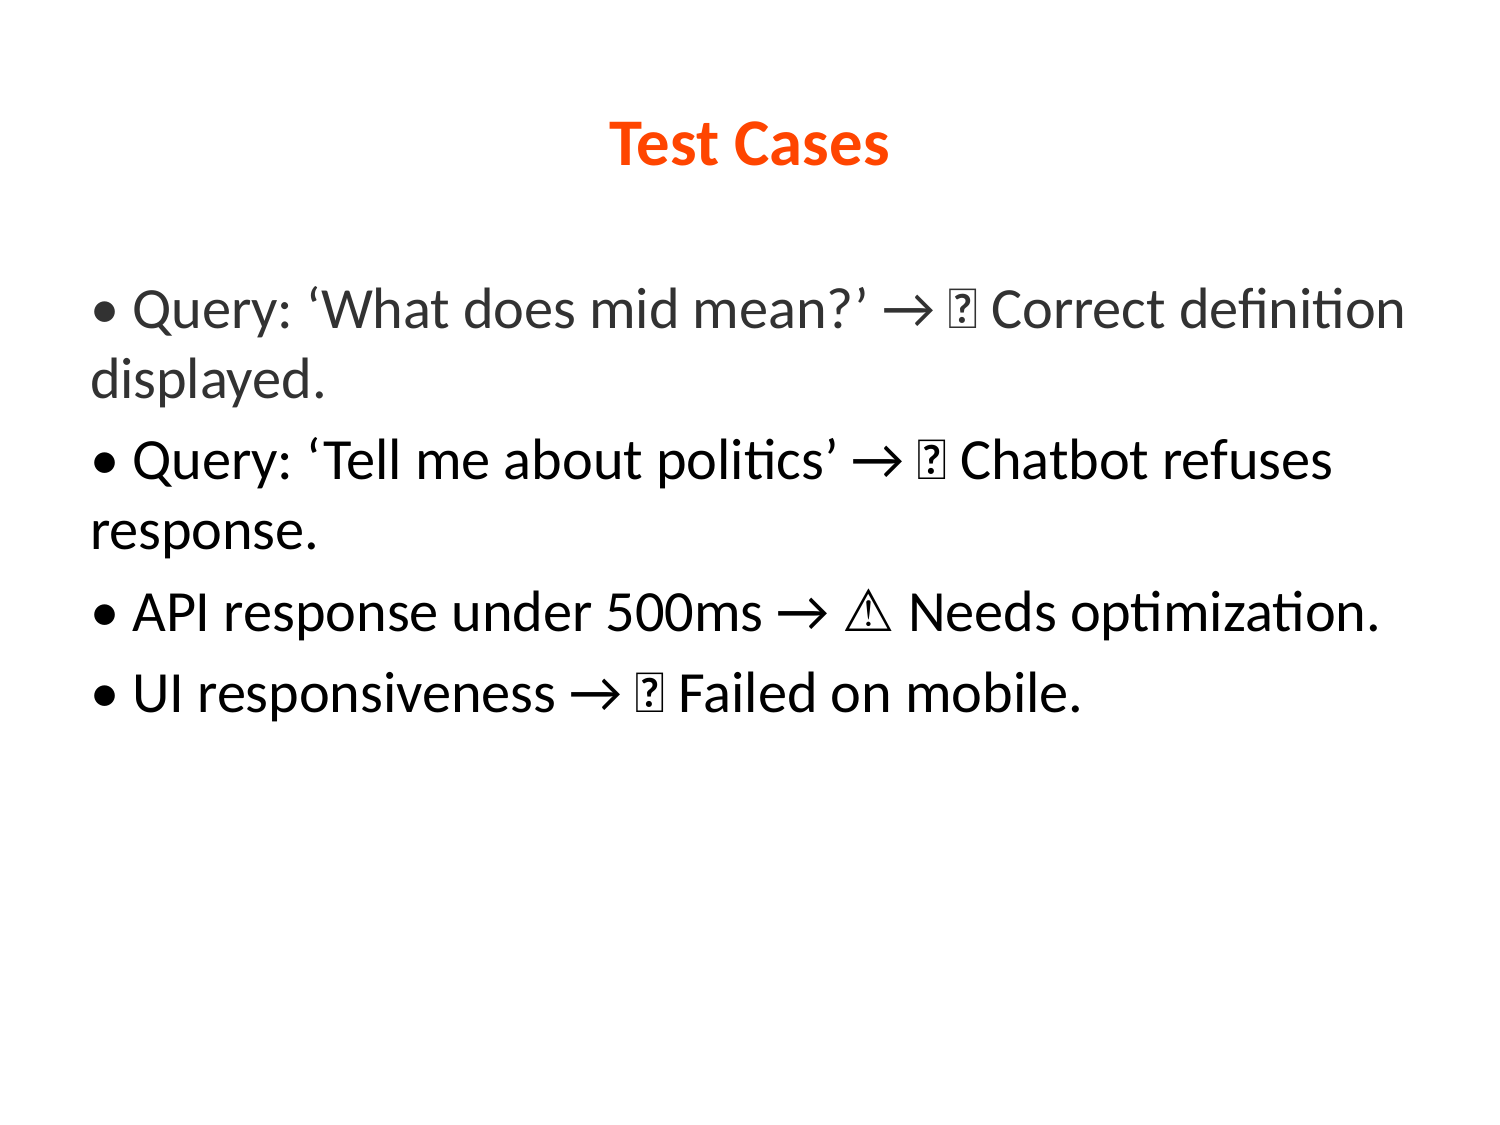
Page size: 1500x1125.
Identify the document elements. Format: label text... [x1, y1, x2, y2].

title Test Cases [75, 45, 1425, 233]
list • Query: ‘What does mid mean?’ → ✅ Correct definition displayed. • Query: ‘Tell me about politics’ → ✅ Chatbot refuses response. • API response under 500ms → ⚠ Needs optimization. • UI responsiveness → ❌ Failed on mobile. [75, 262, 1425, 1005]
